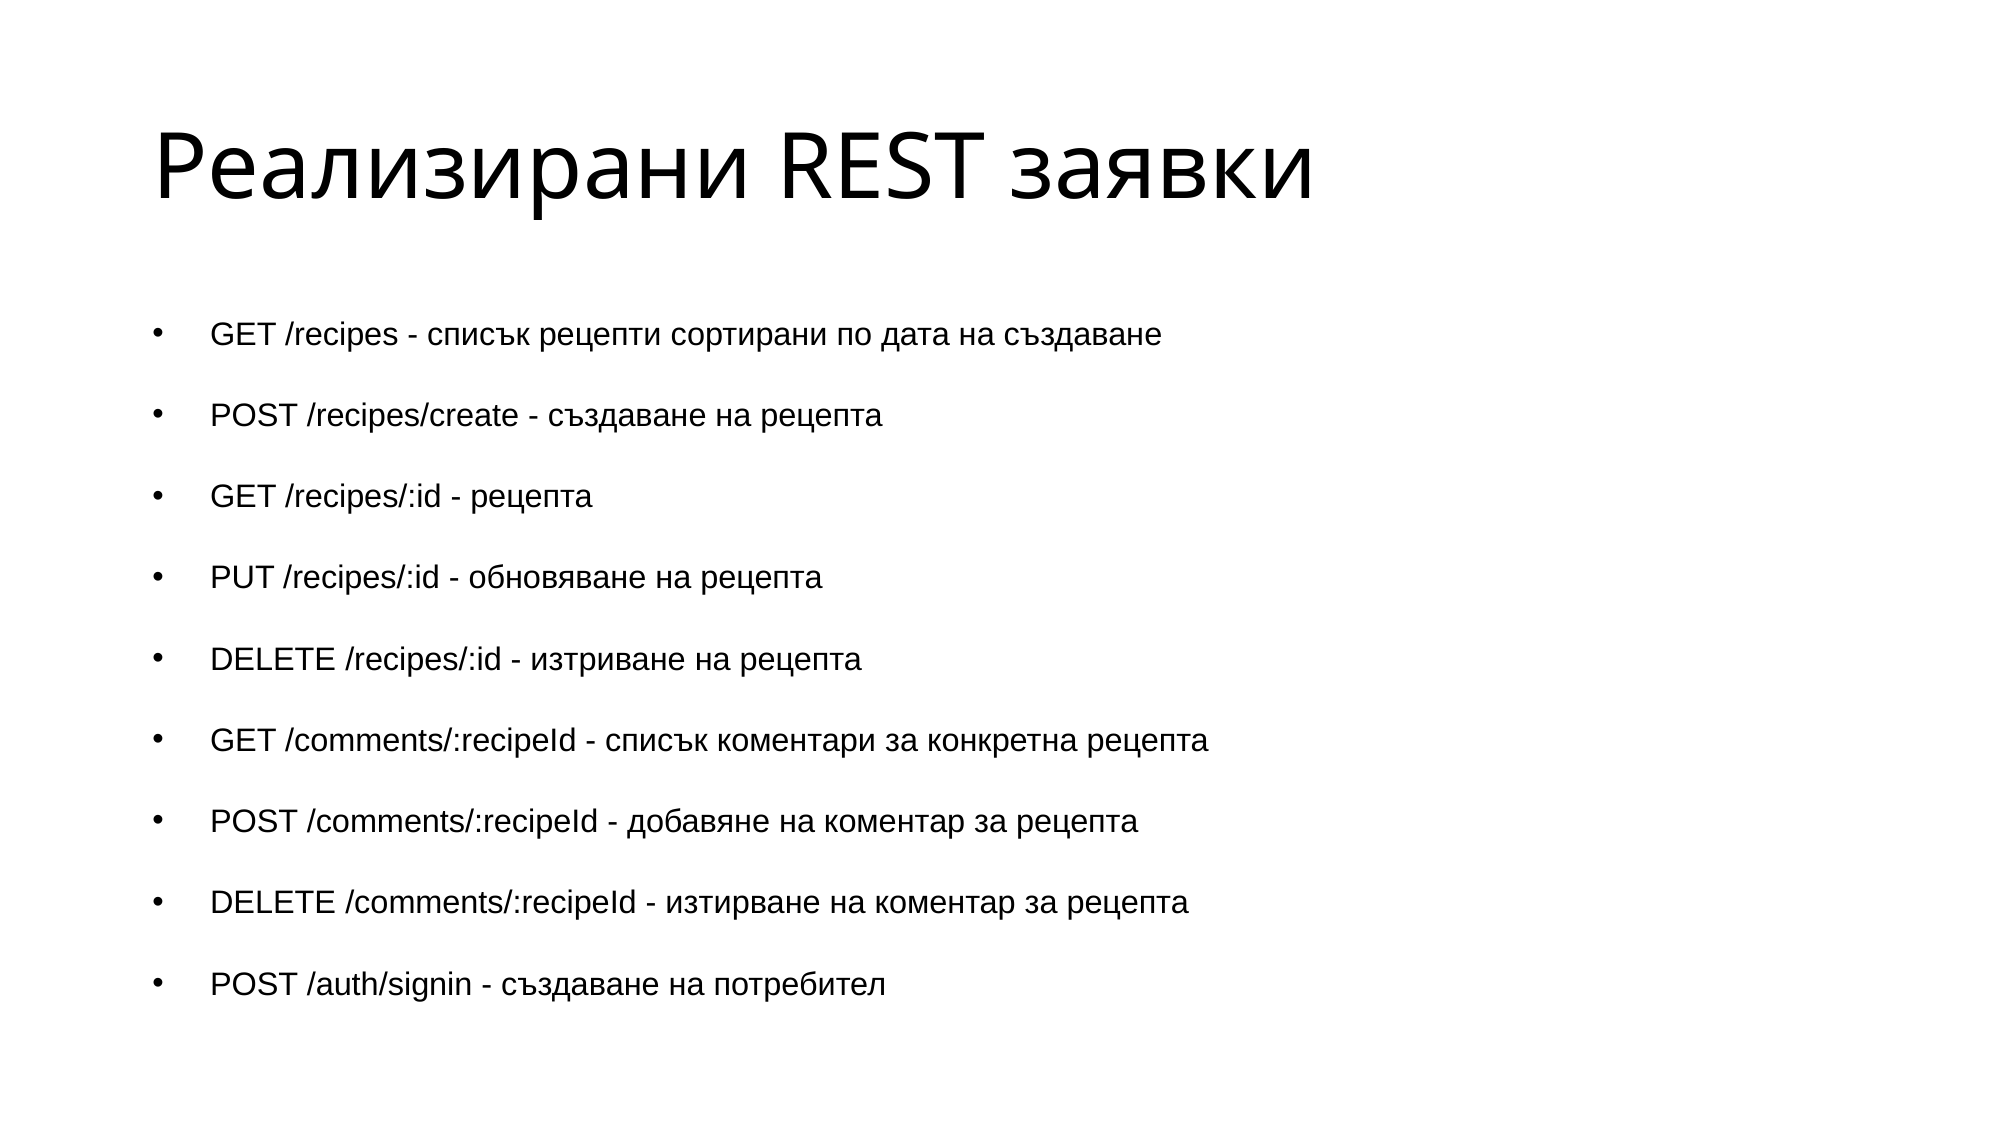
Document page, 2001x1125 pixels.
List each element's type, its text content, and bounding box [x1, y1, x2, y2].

list GET /recipes - списък рецепти сортирани по дата на създаване POST /recipes/create - създаване на рецепта GET /recipes/:id - рецепта PUT /recipes/:id - обновяване на рецепта DELETE /recipes/:id - изтриване на рецепта GET /comments/:recipeId - списък коментари за конкретна рецепта POST /comments/:recipeId - добавяне на коментар за рецепта DELETE /comments/:recipeId - изтирване на коментар за рецепта POST /auth/signin - създаване на потребител [137, 299, 1863, 1014]
title Реализирани REST заявки [137, 59, 1863, 278]
